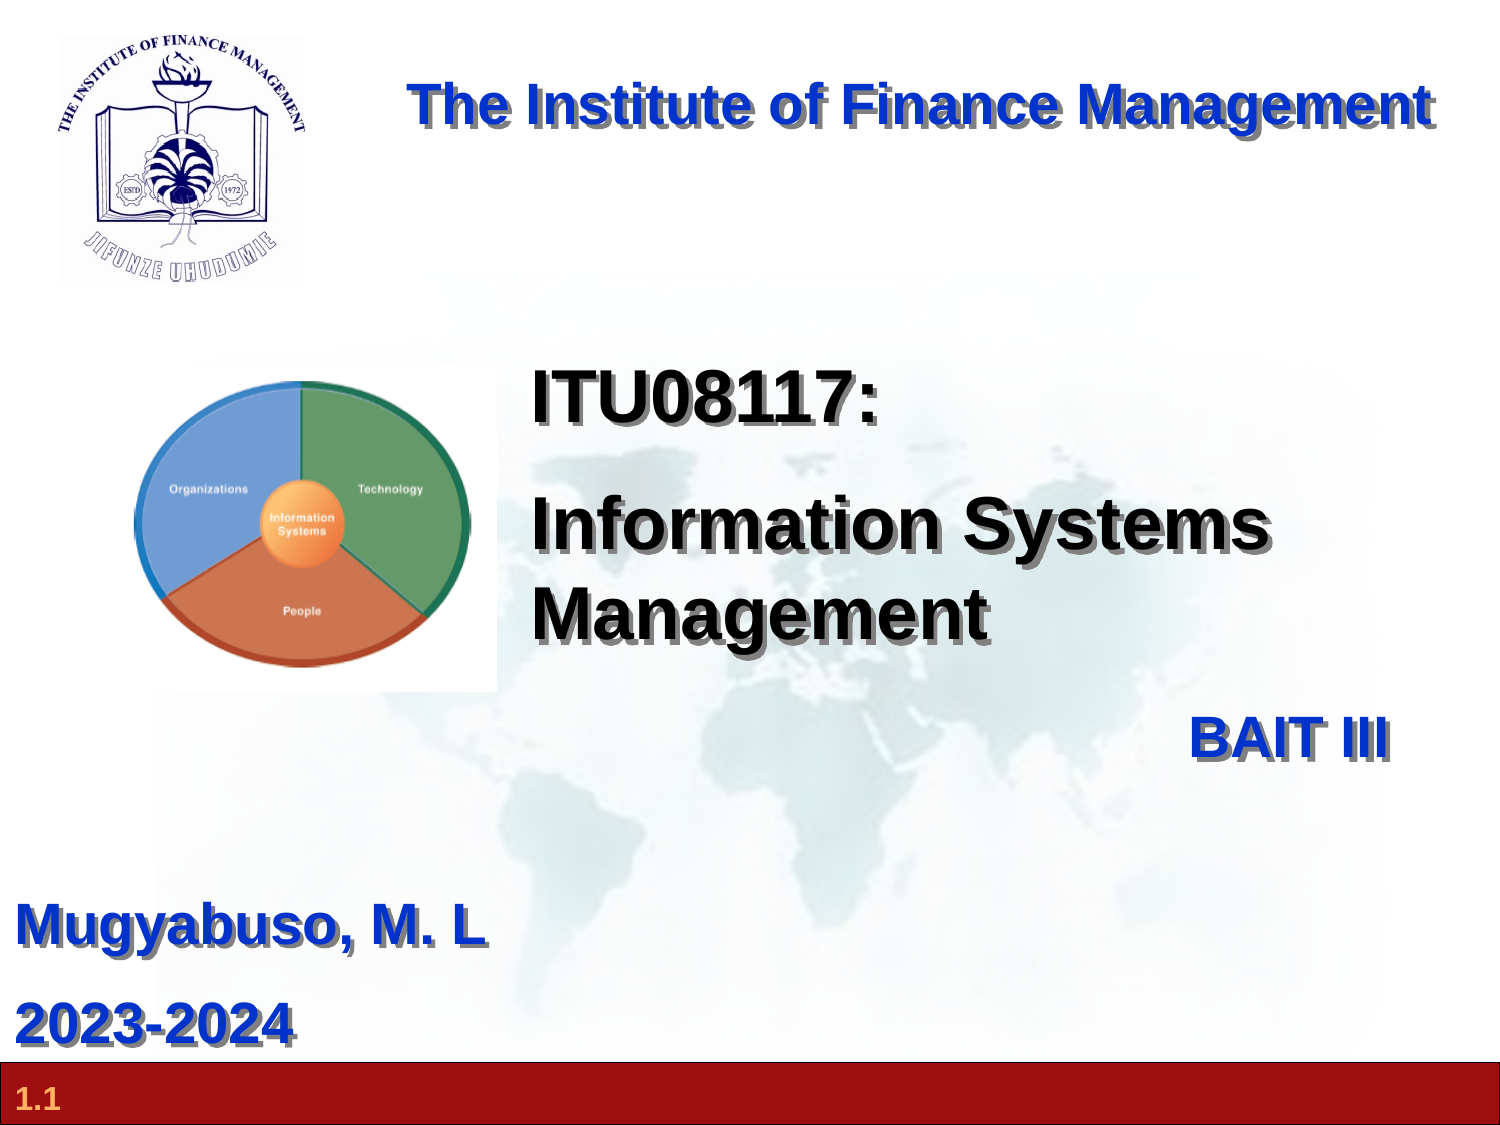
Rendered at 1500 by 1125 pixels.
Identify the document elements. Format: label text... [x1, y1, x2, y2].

text_box Mugyabuso, M. L 2023-2024 [0, 878, 598, 1063]
picture [0, 0, 1500, 1062]
text_box The Institute of Finance Management [375, 58, 1465, 144]
text_box BAIT III [1124, 691, 1453, 777]
text_box ITU08117: Information Systems Management [515, 339, 1355, 663]
